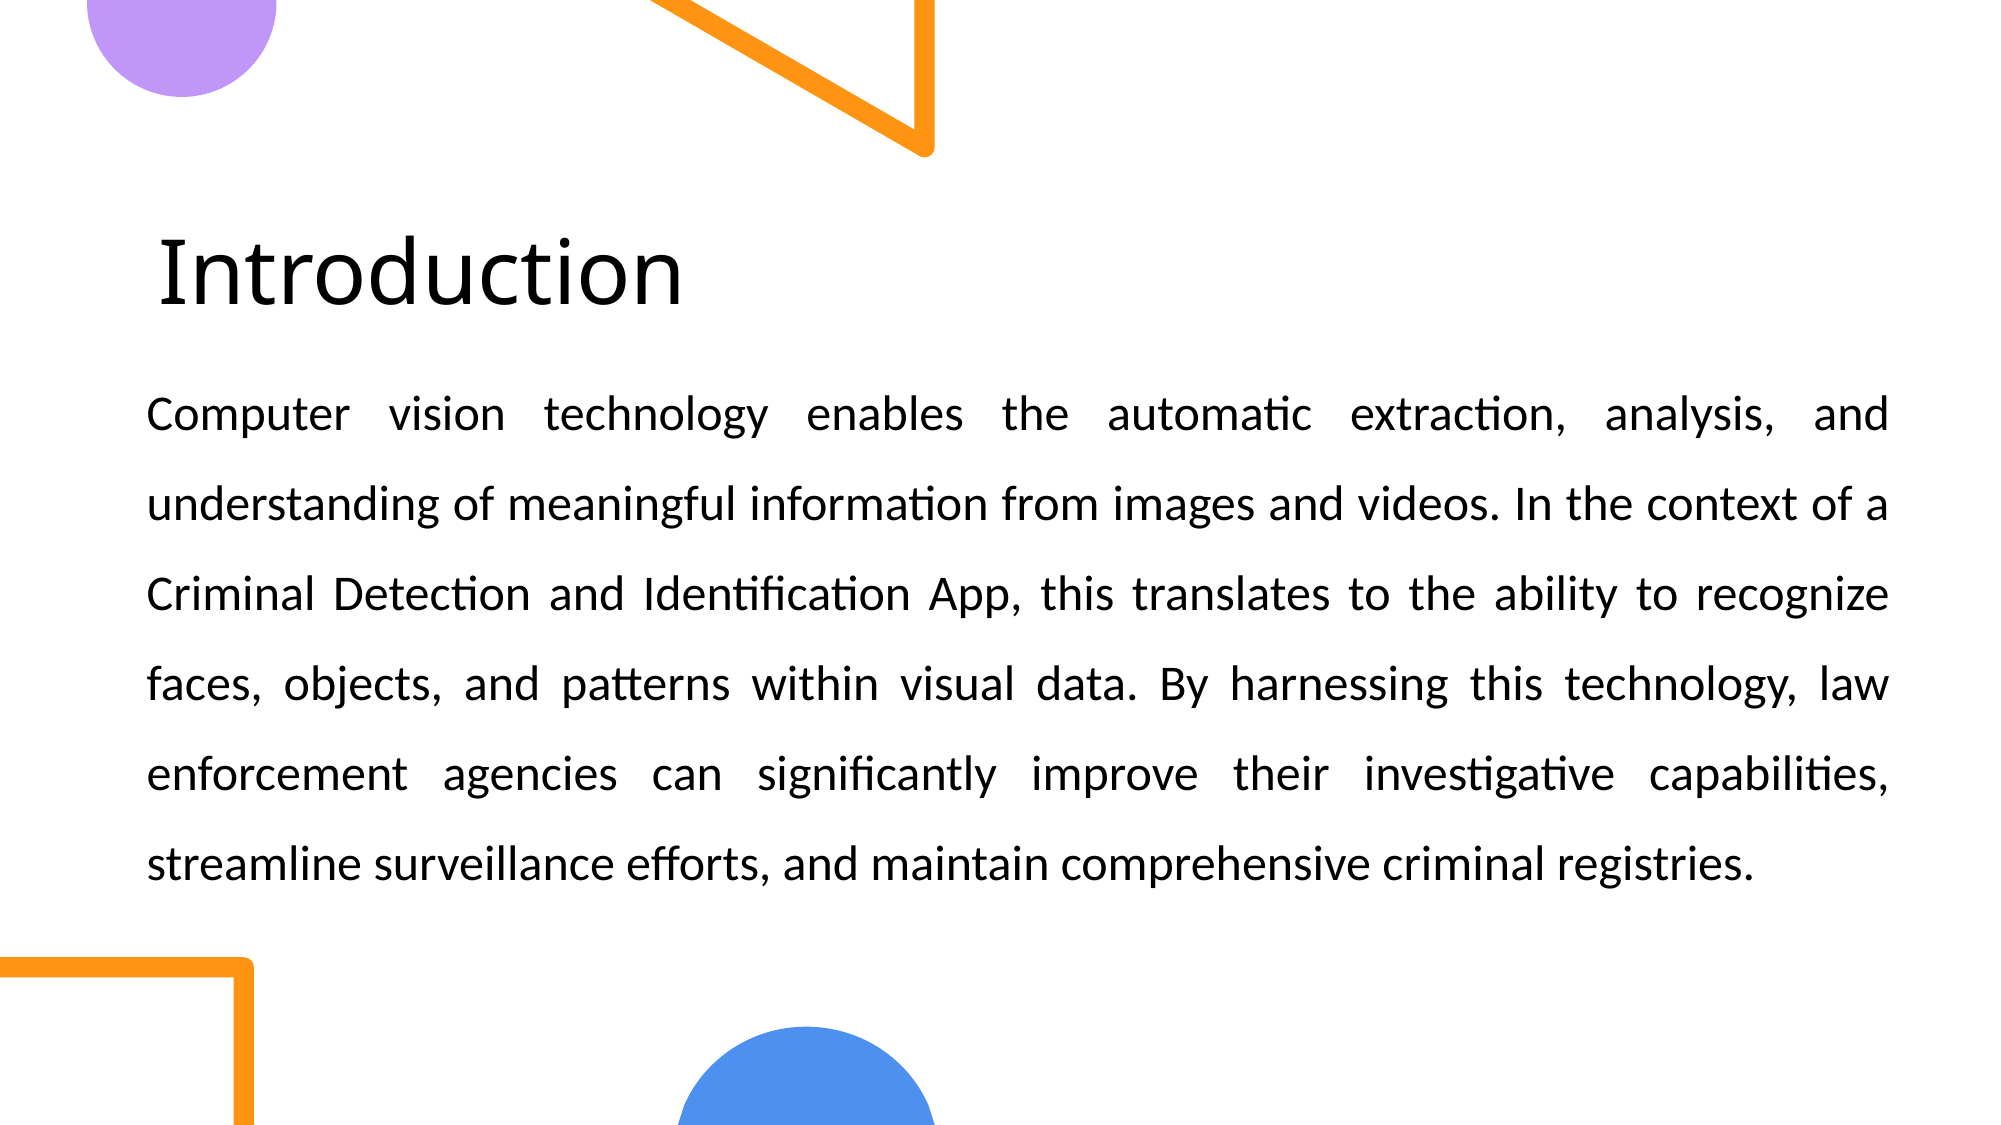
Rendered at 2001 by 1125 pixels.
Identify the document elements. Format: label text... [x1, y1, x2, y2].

list Computer vision technology enables the automatic extraction, analysis, and understanding of meaningful information from images and videos. In the context of a Criminal Detection and Identification App, this translates to the ability to recognize faces, objects, and patterns within visual data. By harnessing this technology, law enforcement agencies can significantly improve their investigative capabilities, streamline surveillance efforts, and maintain comprehensive criminal registries. [131, 343, 1906, 1042]
title Introduction [143, 173, 764, 332]
